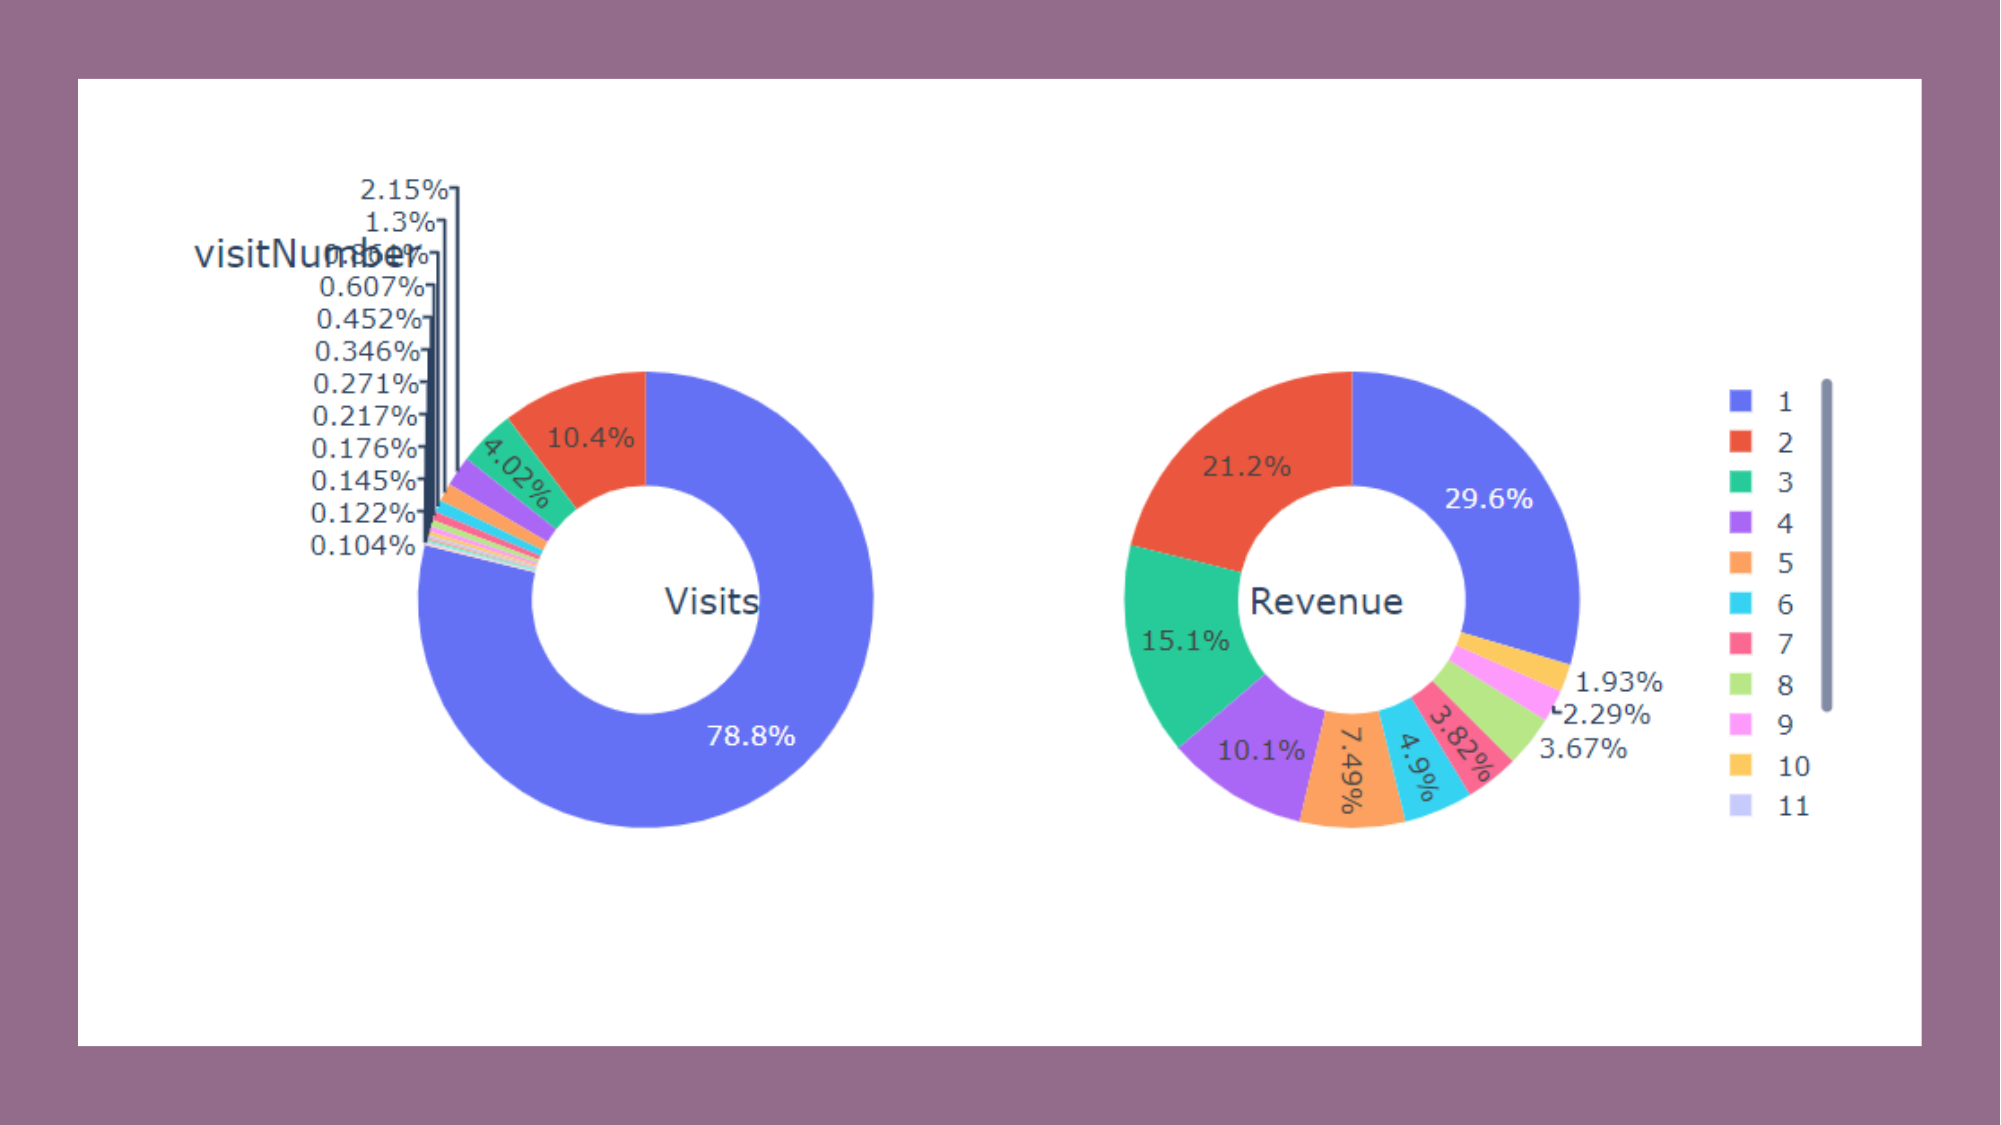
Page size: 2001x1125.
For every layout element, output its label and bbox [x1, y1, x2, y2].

text_box [77, 78, 1923, 1047]
text_box [0, 0, 2000, 1125]
picture [105, 150, 1895, 974]
